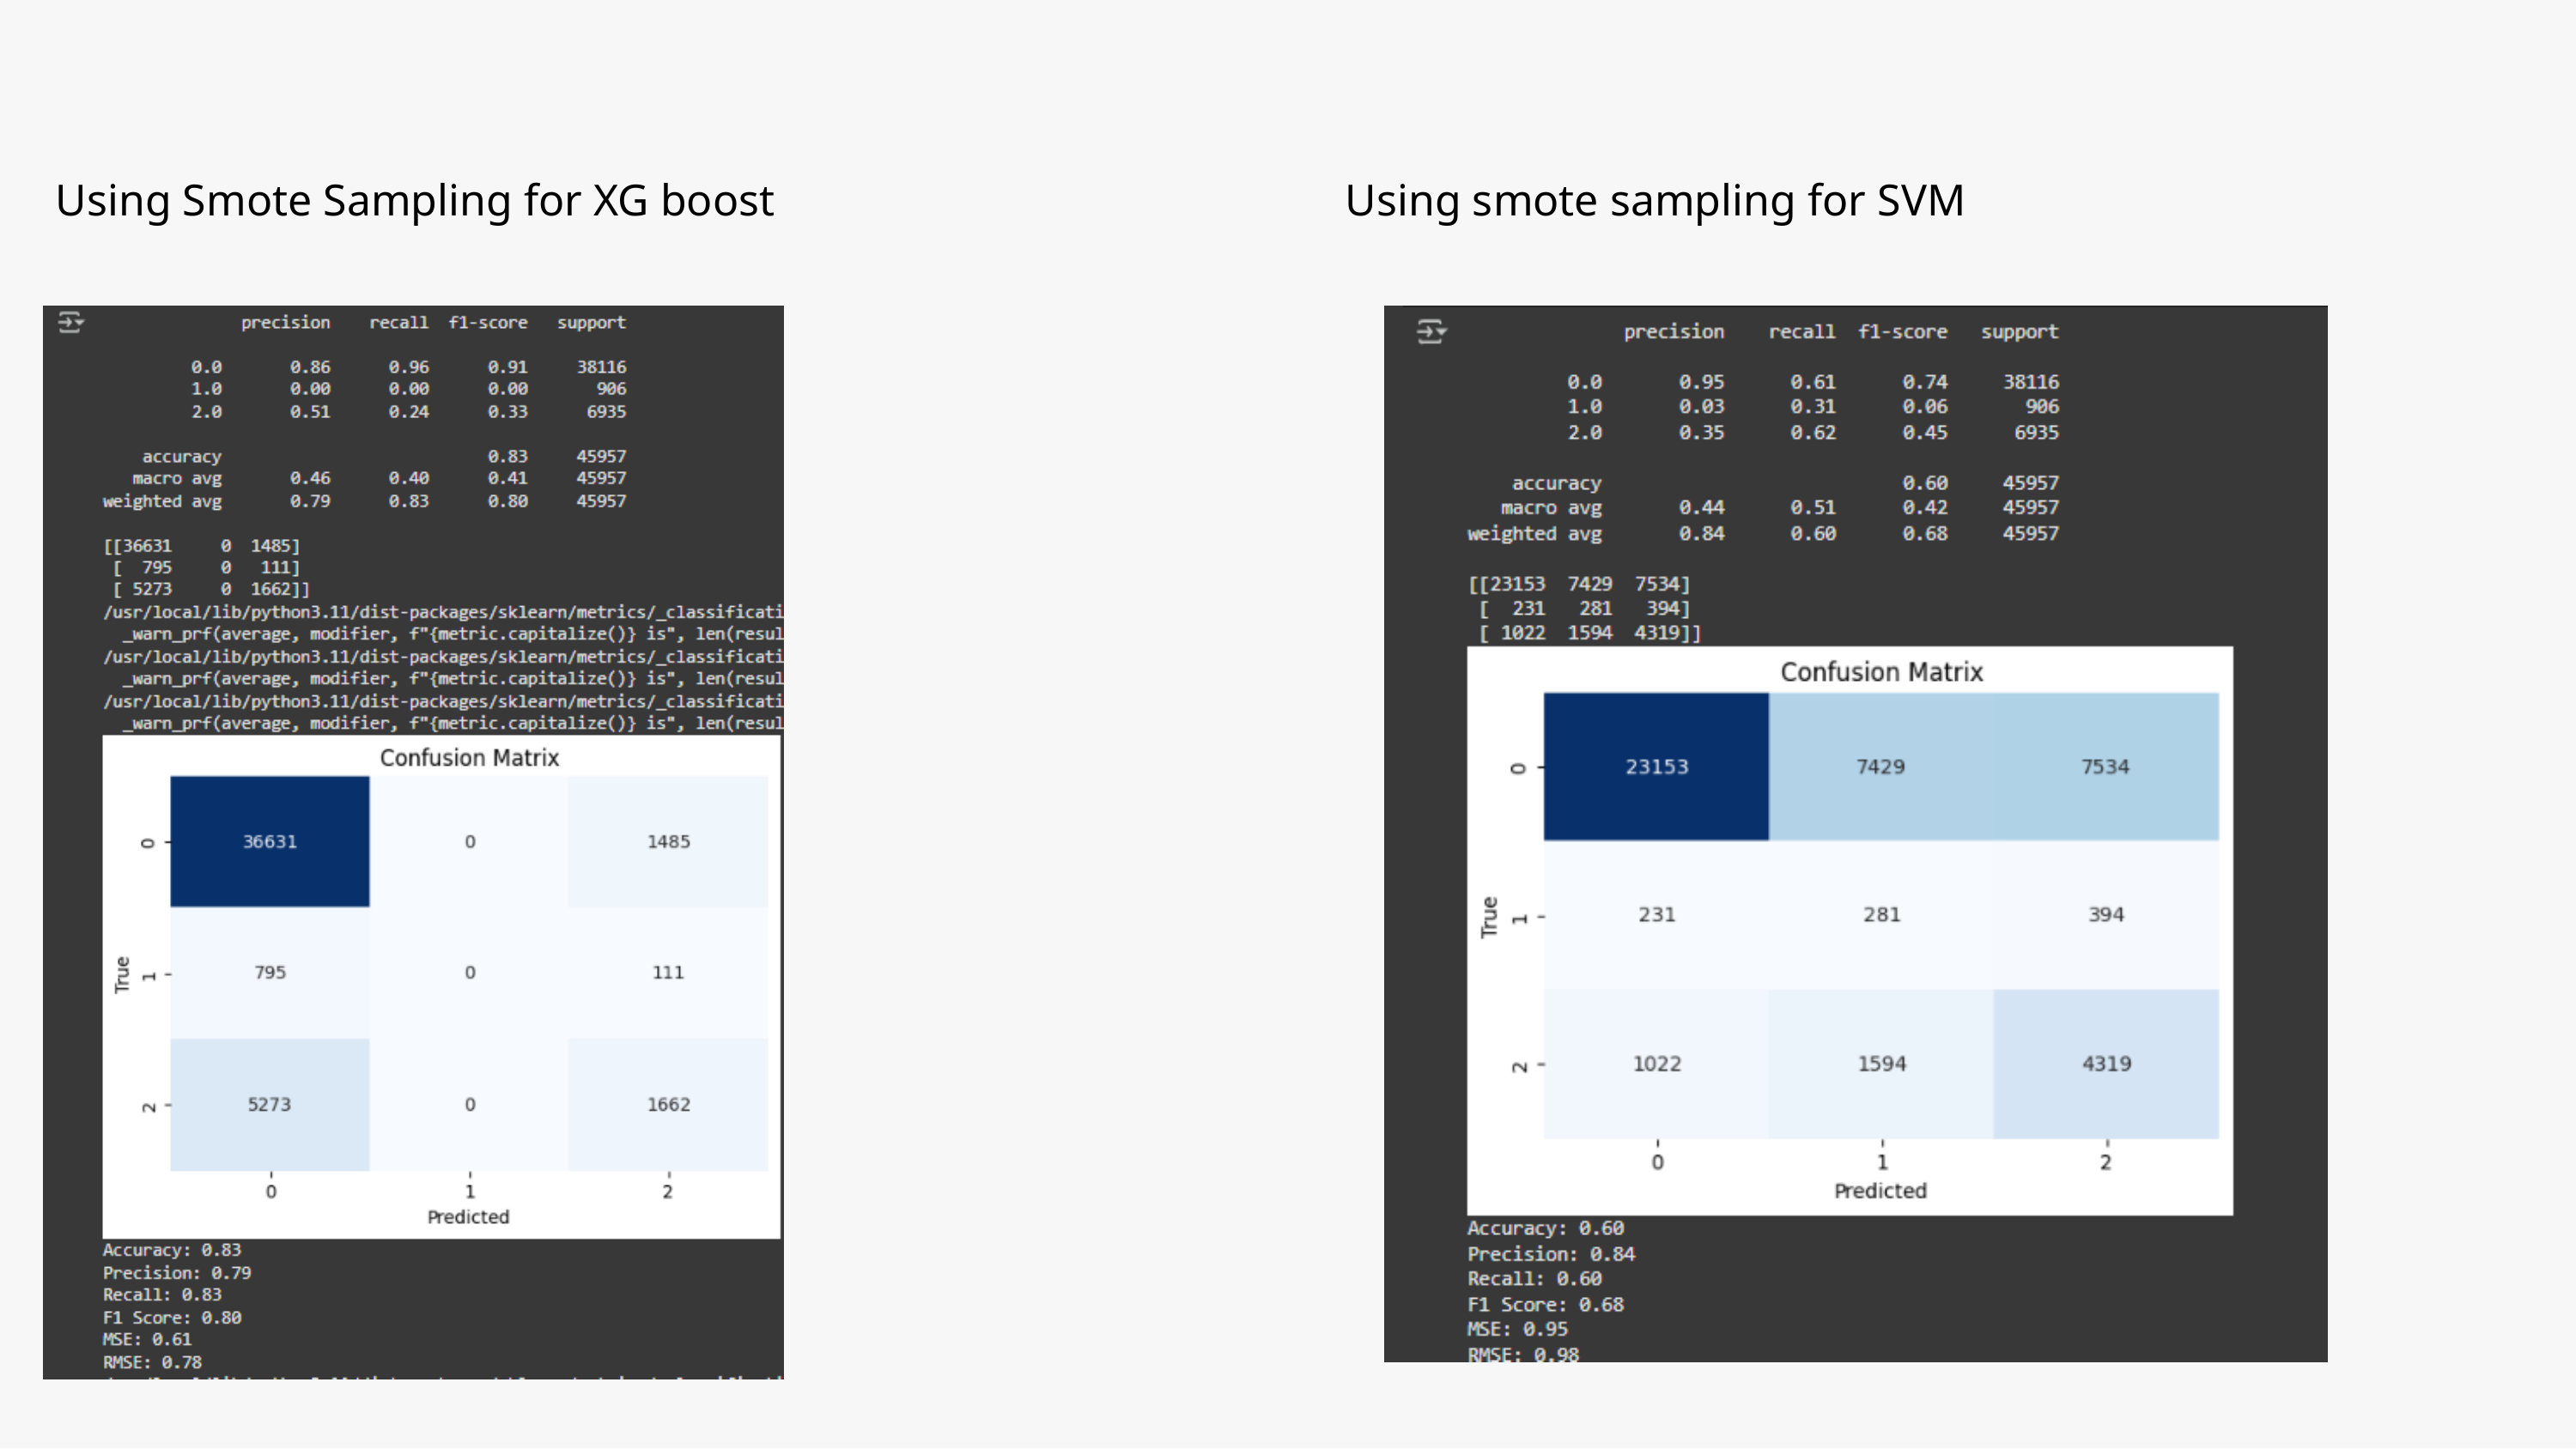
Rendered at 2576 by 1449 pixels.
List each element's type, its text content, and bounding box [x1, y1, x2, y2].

text_box Using Smote Sampling for XG boost [42, 166, 1331, 231]
text_box Using smote sampling for SVM [1333, 166, 2576, 231]
picture [42, 305, 784, 1379]
picture [1384, 306, 2328, 1362]
